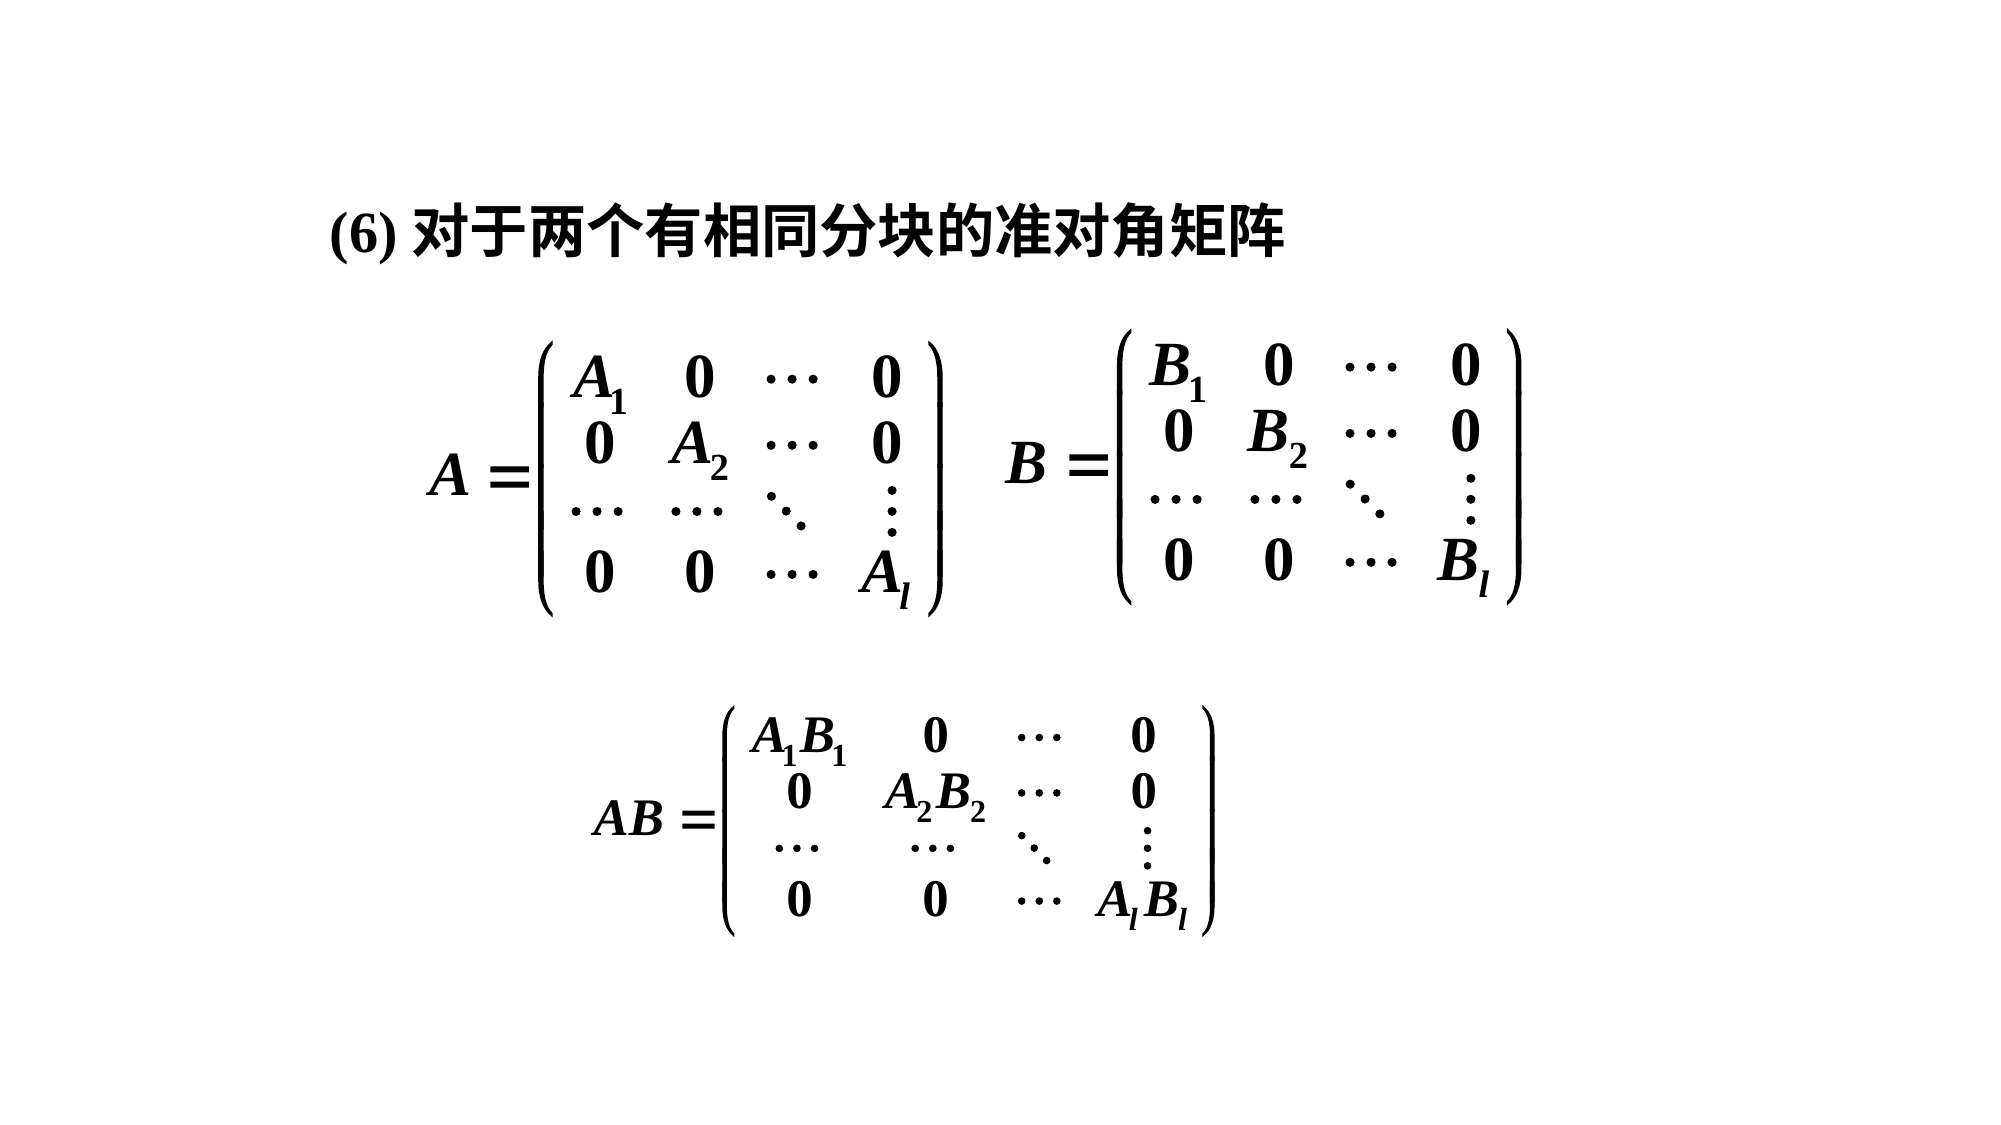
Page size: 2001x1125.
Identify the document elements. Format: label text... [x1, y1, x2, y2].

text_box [421, 338, 955, 622]
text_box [999, 326, 1534, 610]
text_box (6)对于两个有相同分块的准对角矩阵 [314, 172, 1579, 272]
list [586, 703, 1225, 941]
